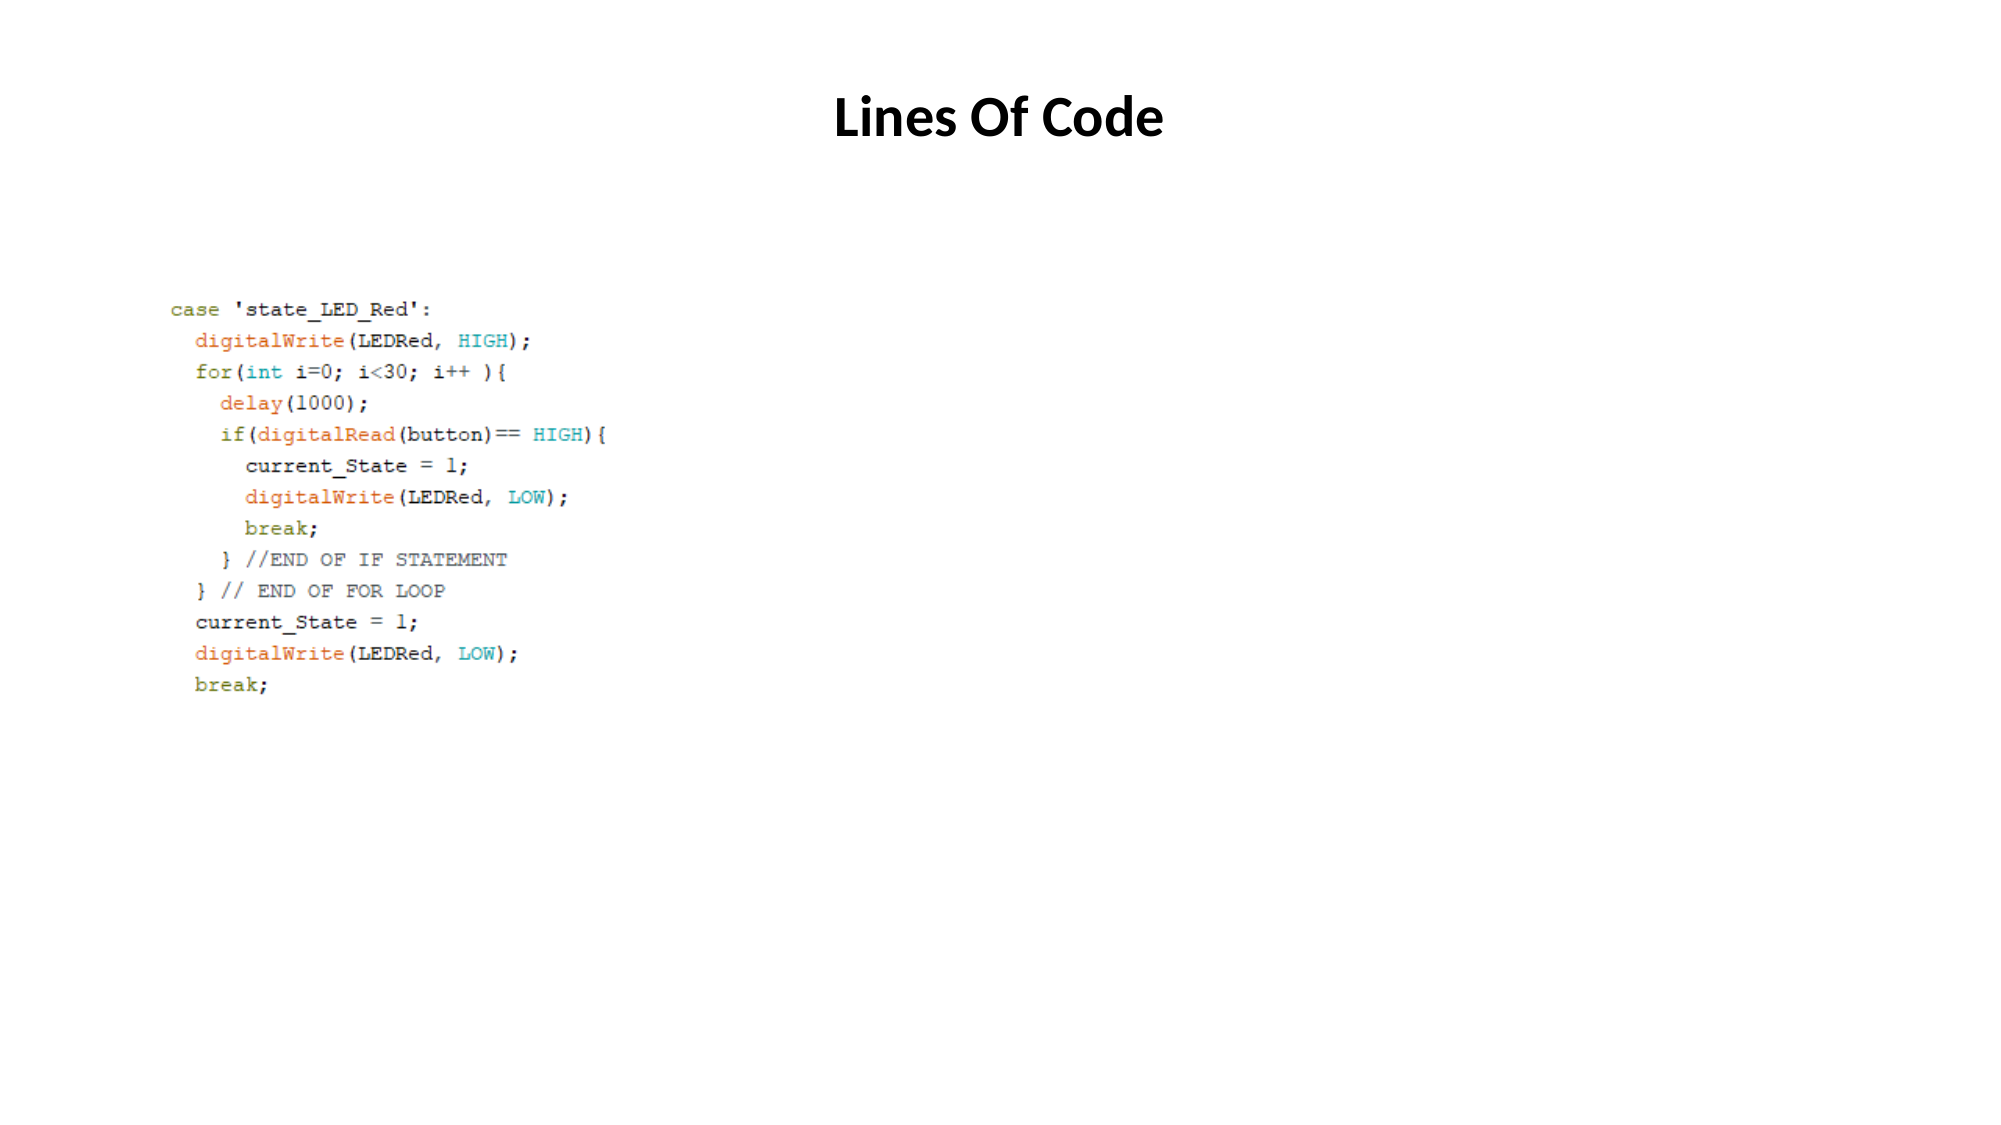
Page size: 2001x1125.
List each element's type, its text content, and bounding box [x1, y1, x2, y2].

text_box Lines Of Code [820, 70, 1180, 156]
picture [137, 277, 2001, 720]
